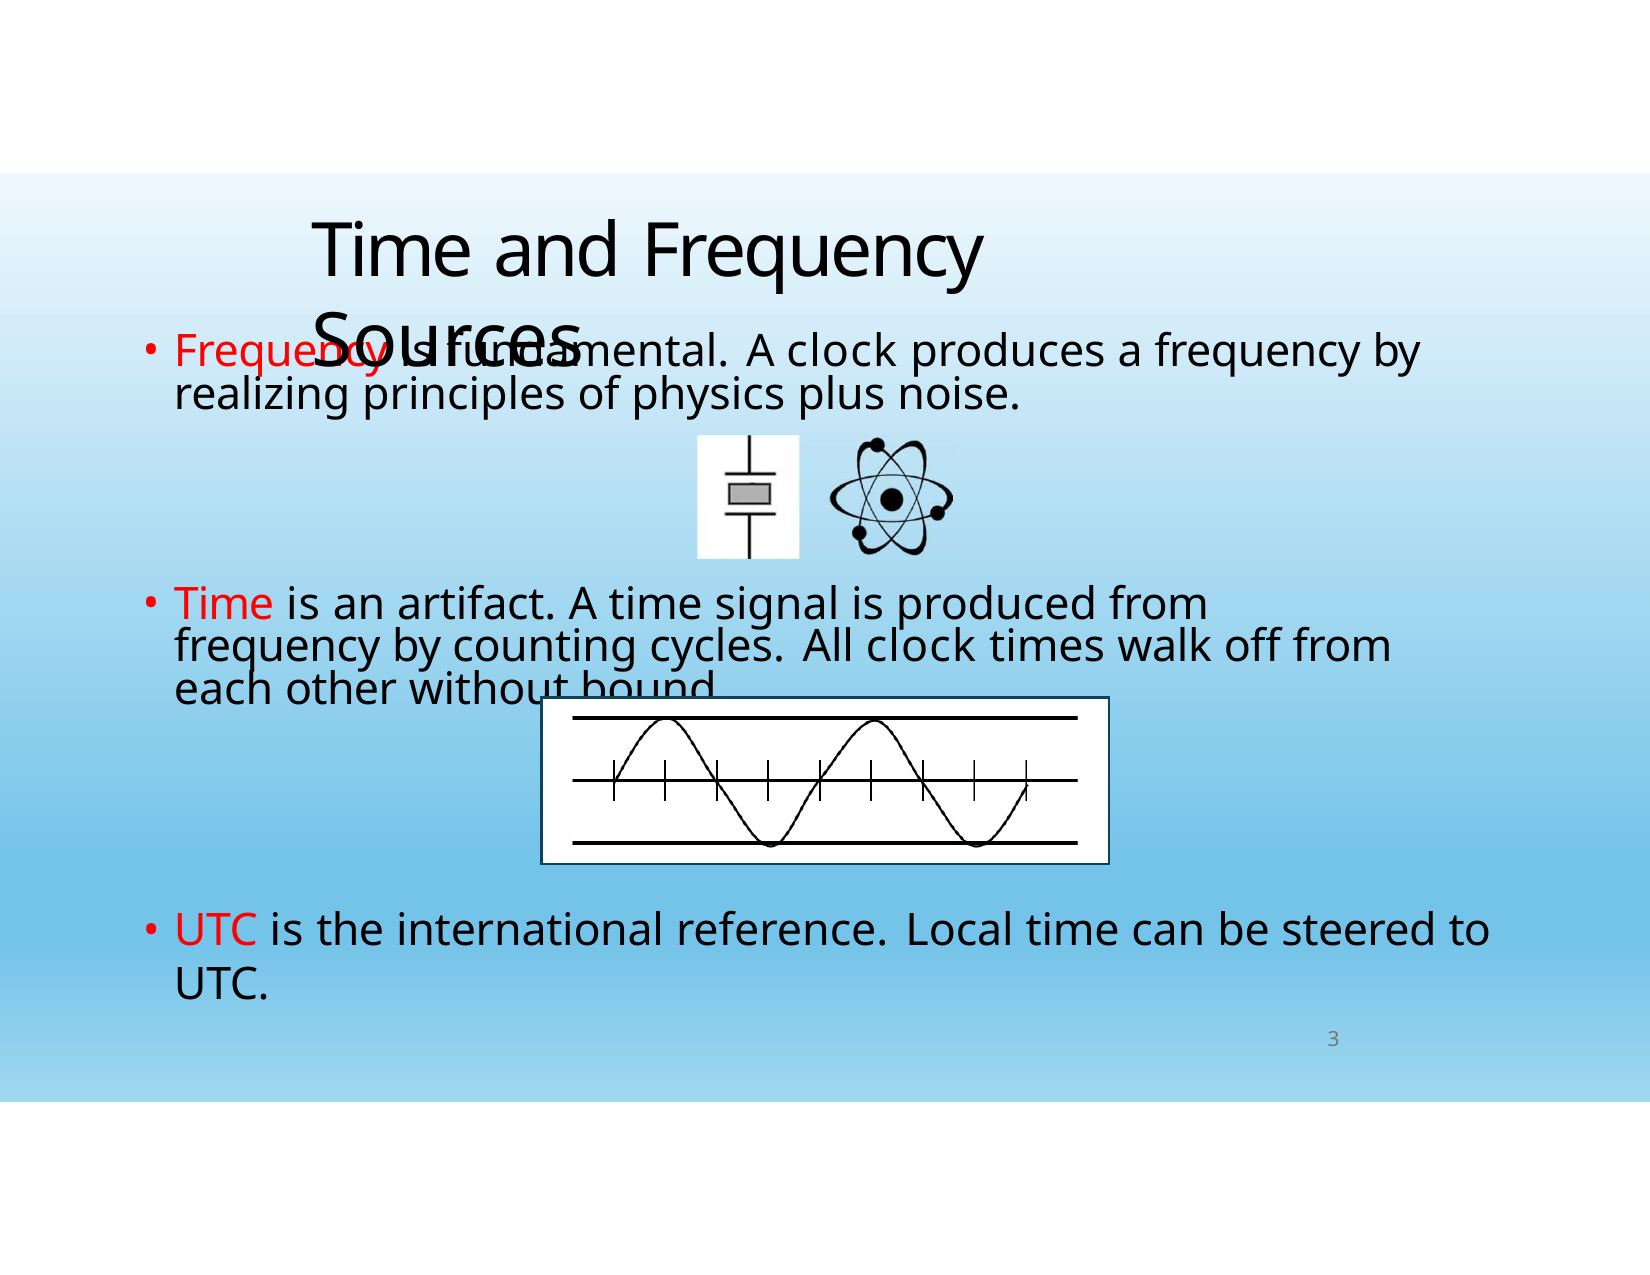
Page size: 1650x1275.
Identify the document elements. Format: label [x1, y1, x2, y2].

picture [0, 173, 1650, 1102]
text_box [539, 434, 1111, 865]
